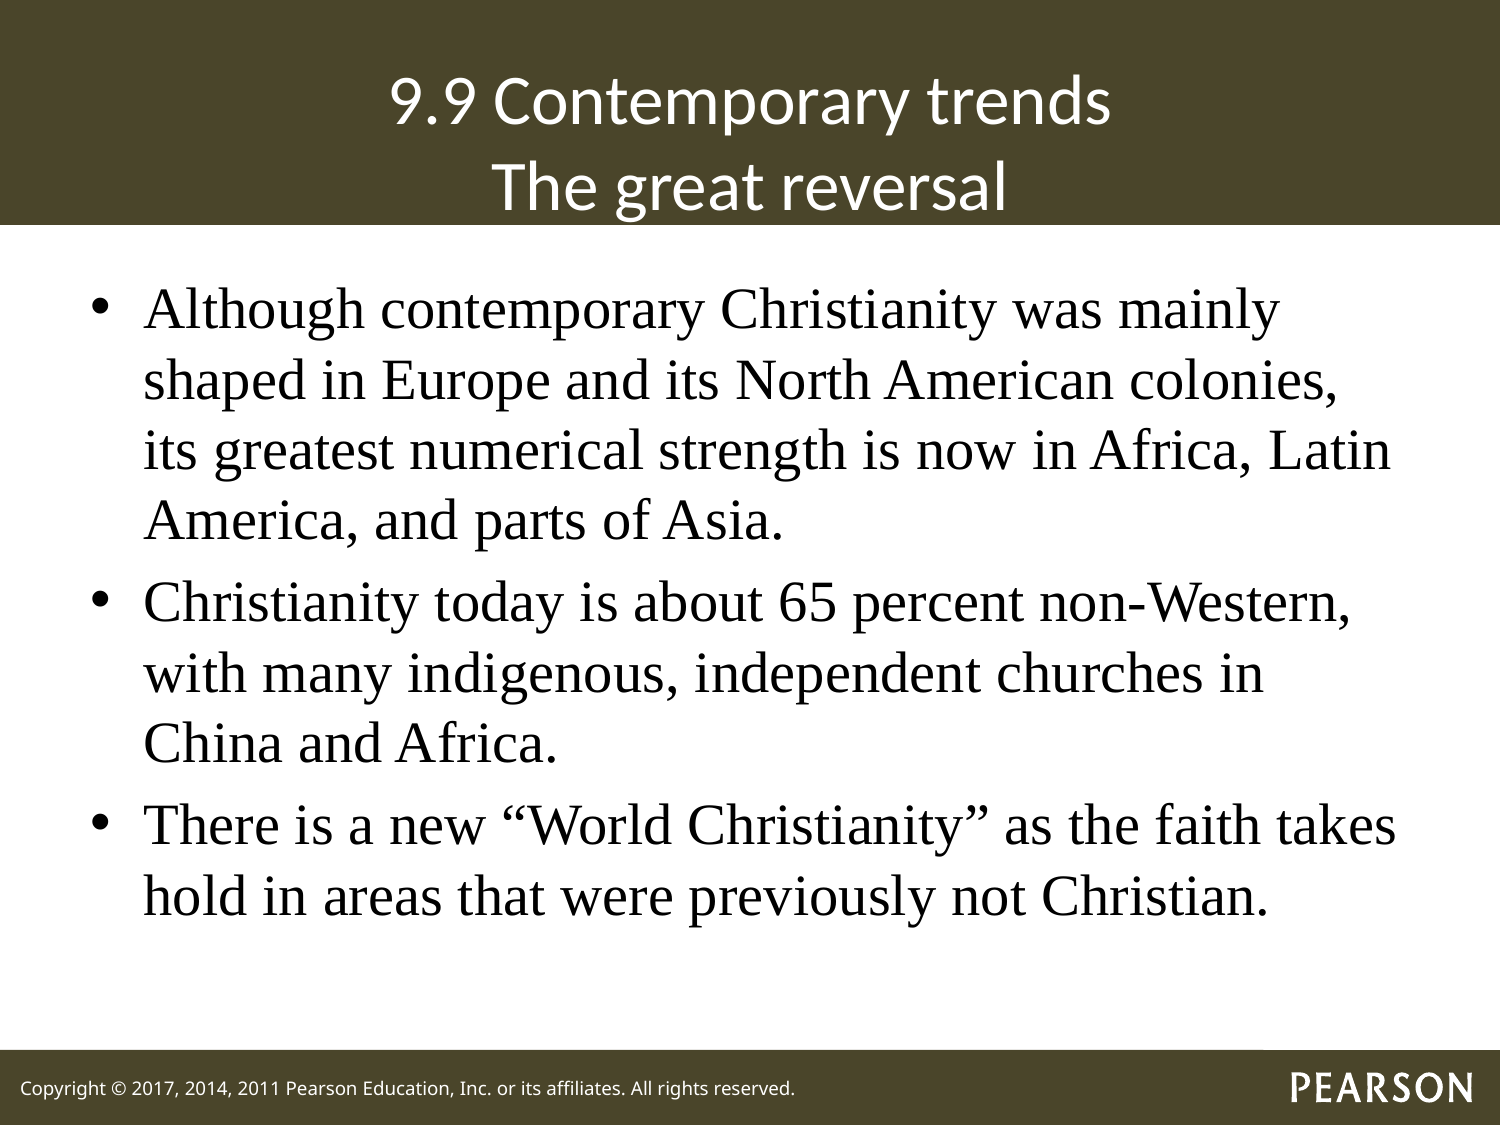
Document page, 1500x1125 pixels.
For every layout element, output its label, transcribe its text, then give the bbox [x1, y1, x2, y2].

list Although contemporary Christianity was mainly shaped in Europe and its North American colonies, its greatest numerical strength is now in Africa, Latin America, and parts of Asia. Christianity today is about 65 percent non-Western, with many indigenous, independent churches in China and Africa. There is a new “World Christianity” as the faith takes hold in areas that were previously not Christian. [75, 262, 1425, 1005]
title 9.9 Contemporary trends The great reversal [75, 45, 1425, 233]
